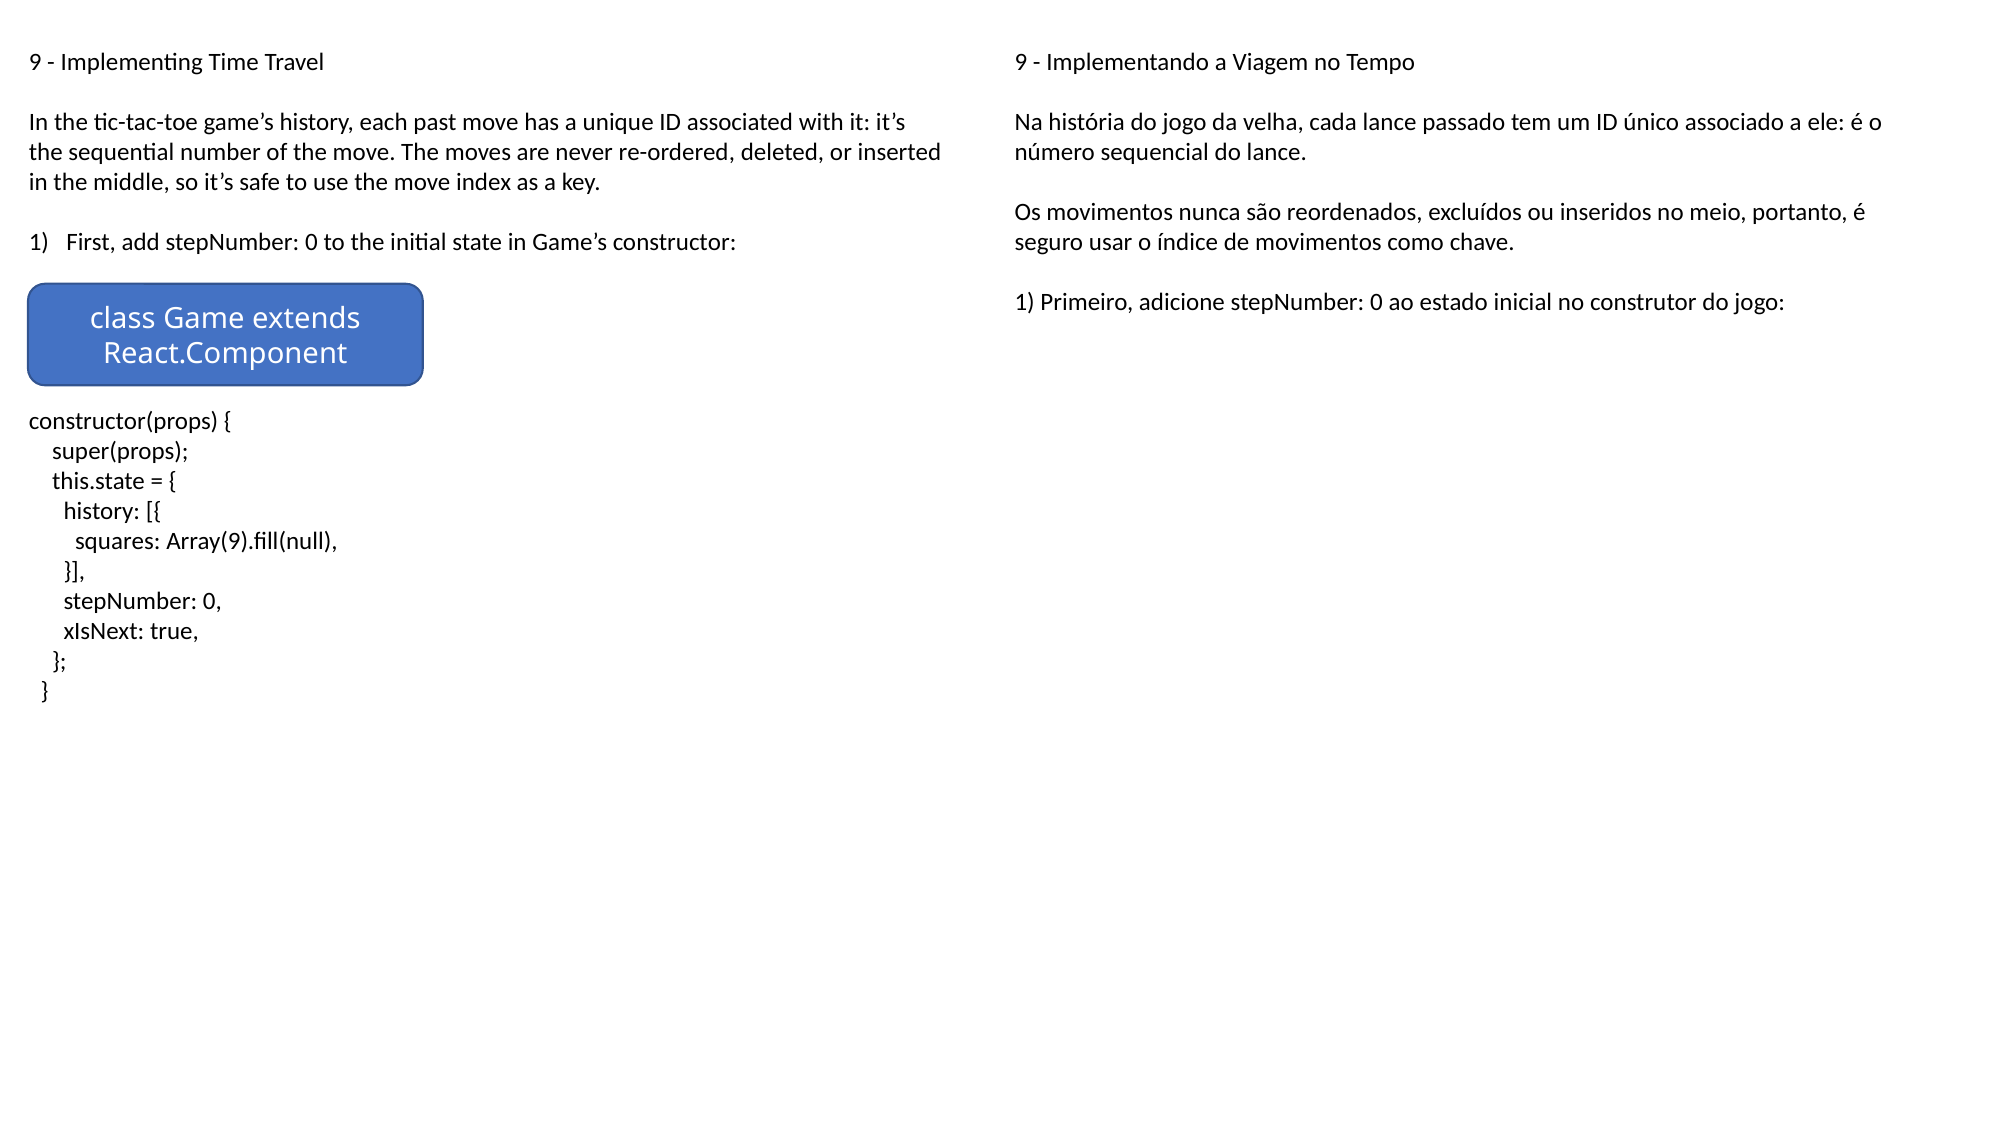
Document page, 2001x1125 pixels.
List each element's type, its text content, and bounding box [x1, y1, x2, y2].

text_box 9 - Implementing Time Travel In the tic-tac-toe game’s history, each past move has a unique ID associated with it: it’s the sequential number of the move. The moves are never re-ordered, deleted, or inserted in the middle, so it’s safe to use the move index as a key. First, add stepNumber: 0 to the initial state in Game’s constructor: constructor(props) { super(props); this.state = { history: [{ squares: Array(9).fill(null), }], stepNumber: 0, xIsNext: true, }; } [14, 38, 961, 1098]
text_box 9 - Implementando a Viagem no Tempo Na história do jogo da velha, cada lance passado tem um ID único associado a ele: é o número sequencial do lance. Os movimentos nunca são reordenados, excluídos ou inseridos no meio, portanto, é seguro usar o índice de movimentos como chave. 1) Primeiro, adicione stepNumber: 0 ao estado inicial no construtor do jogo: [999, 38, 1947, 1098]
text_box class Game extends React.Component [26, 282, 424, 387]
